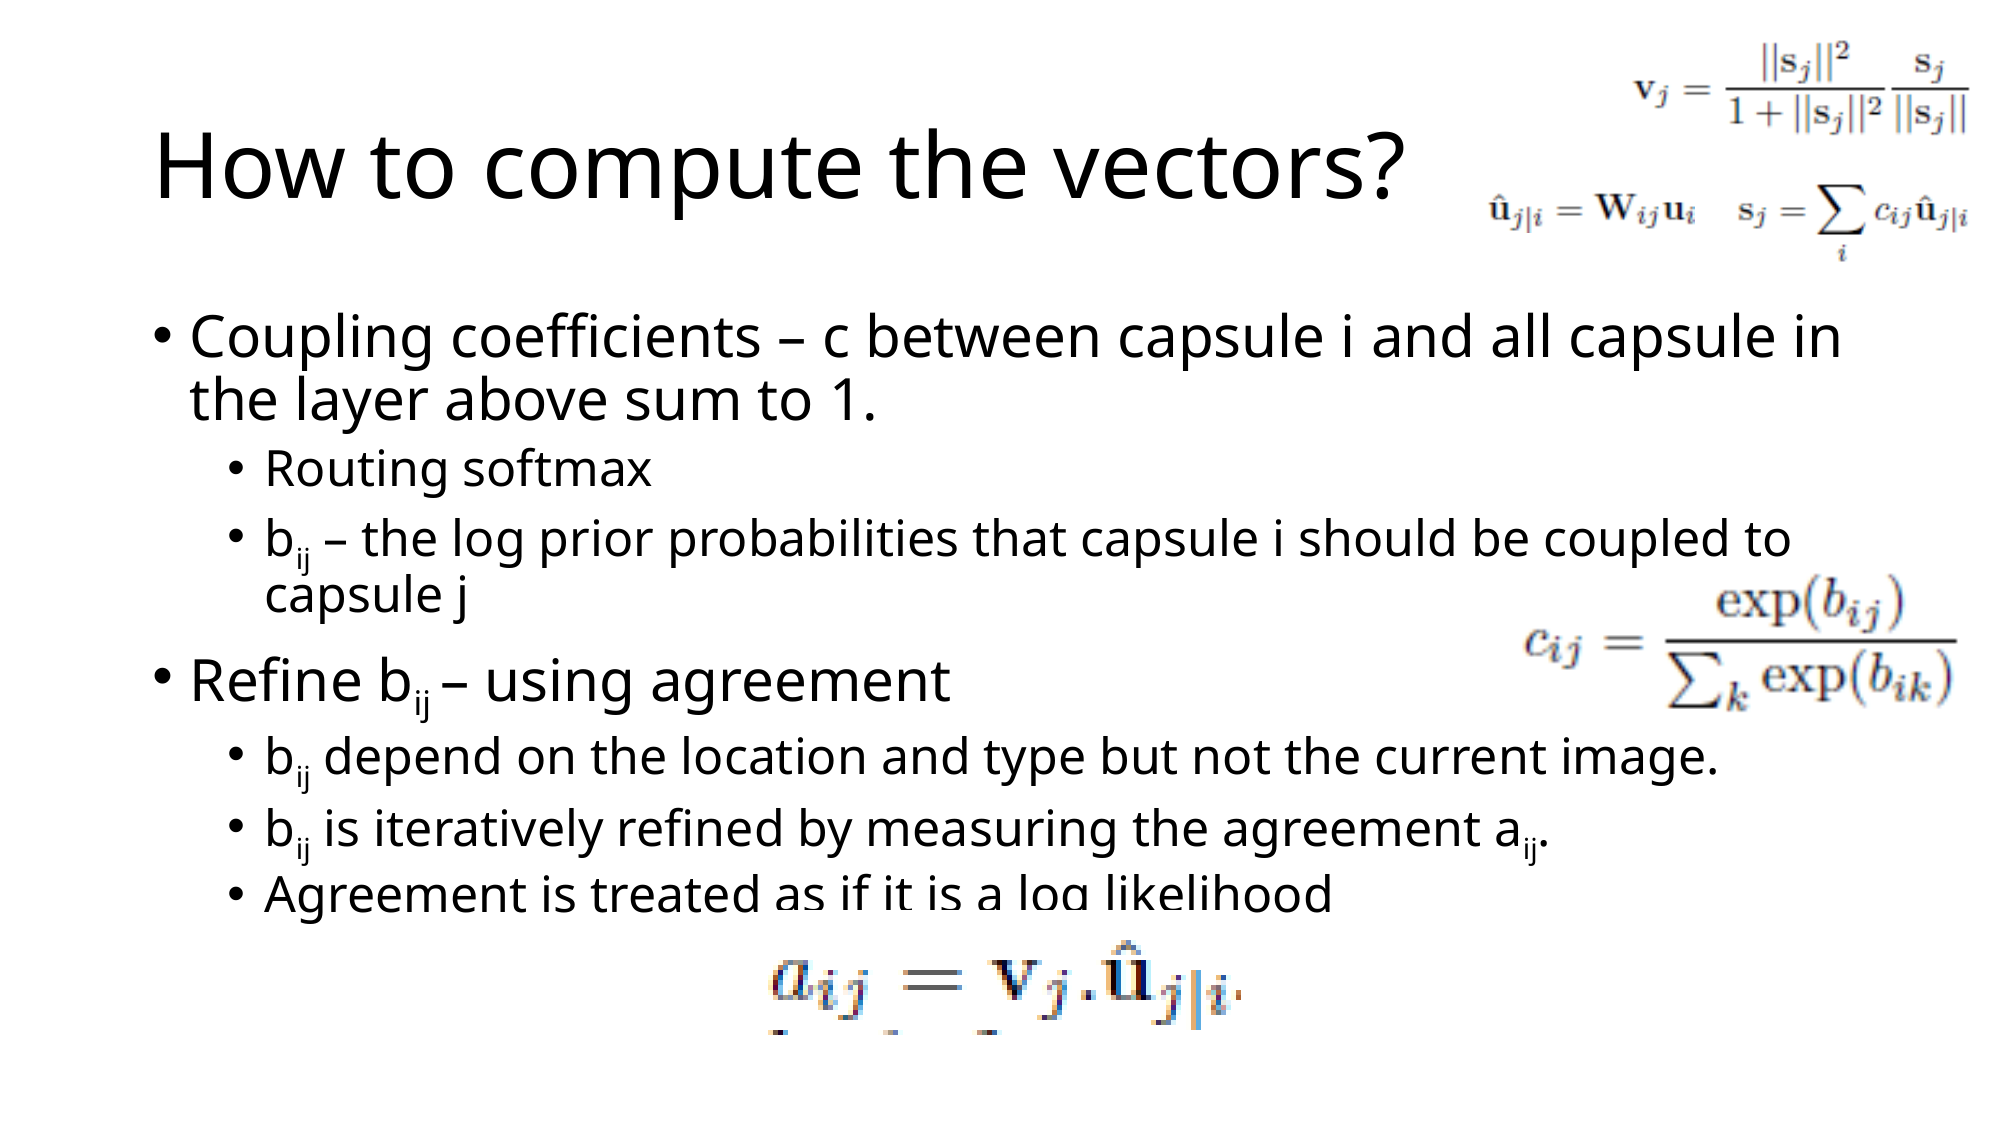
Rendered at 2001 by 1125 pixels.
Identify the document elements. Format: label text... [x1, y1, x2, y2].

picture [1727, 175, 1974, 266]
list Coupling coefficients – c between capsule i and all capsule in the layer above sum to 1. Routing softmax bij – the log prior probabilities that capsule i should be coupled to capsule j Refine bij – using agreement bij depend on the location and type but not the current image. bij is iteratively refined by measuring the agreement aij. Agreement is treated as if it is a log likelihood [137, 299, 1863, 1014]
picture [1505, 569, 1974, 722]
picture [1629, 37, 1974, 142]
picture [759, 910, 1241, 1035]
title How to compute the vectors? [137, 59, 1863, 278]
picture [1479, 186, 1695, 233]
